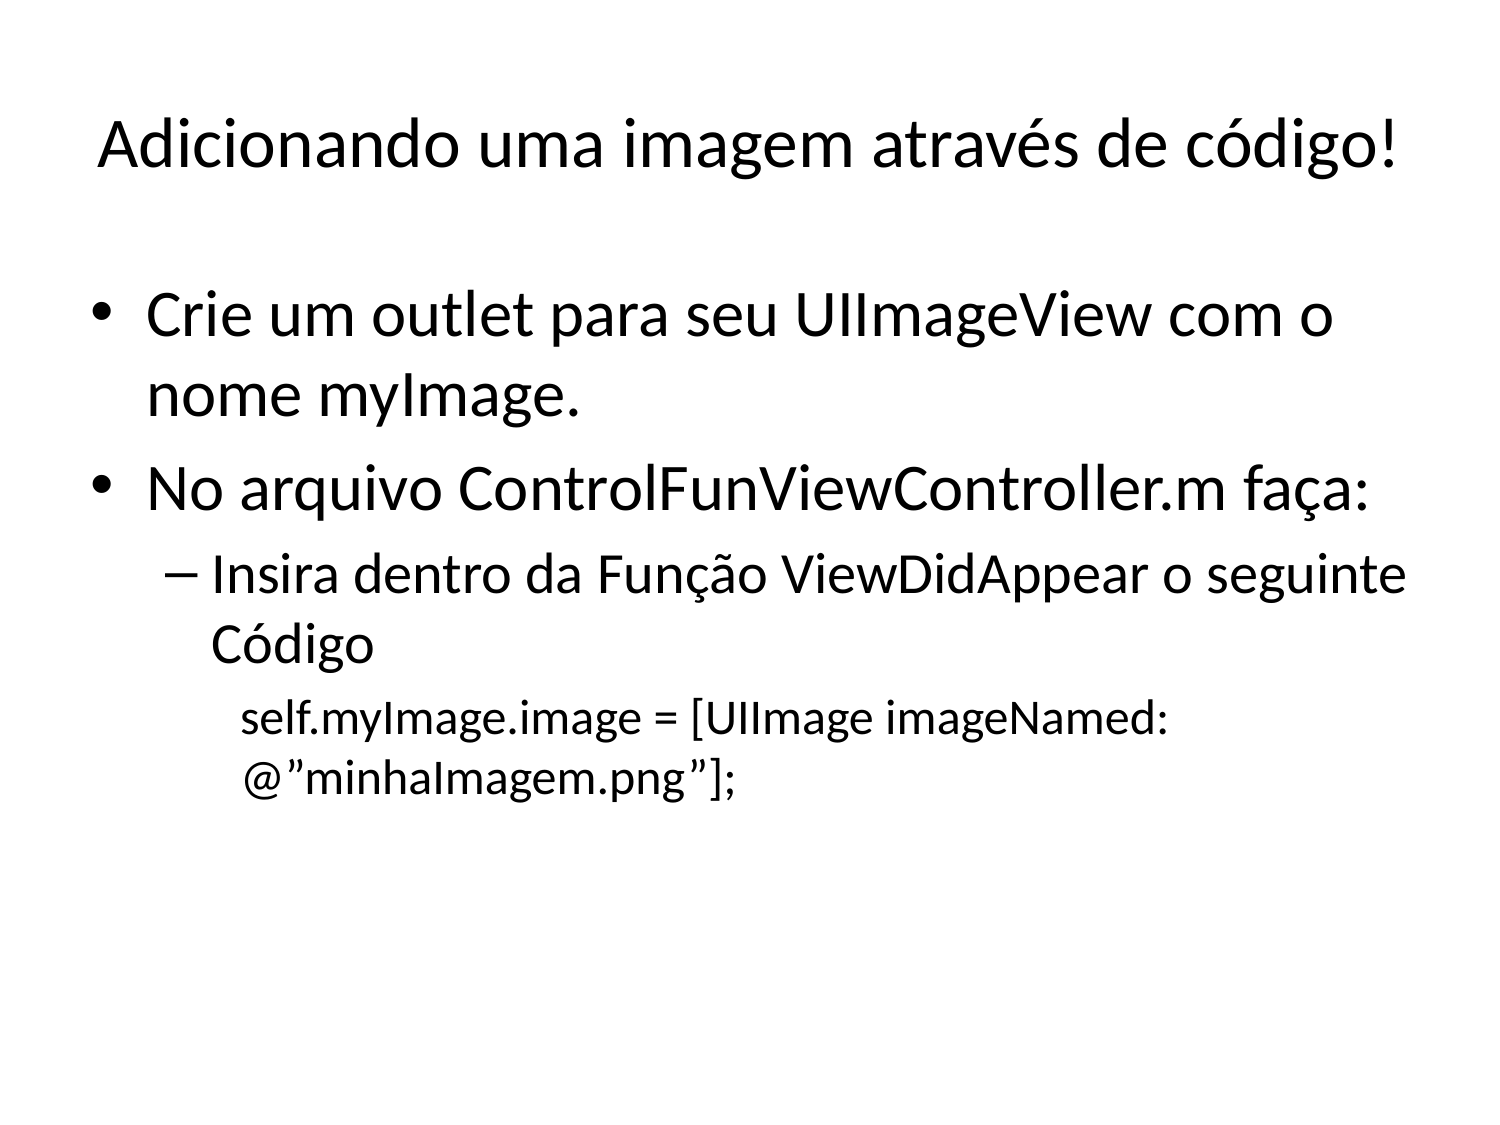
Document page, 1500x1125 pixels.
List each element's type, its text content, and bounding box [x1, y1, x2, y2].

list Crie um outlet para seu UIImageView com o nome myImage. No arquivo ControlFunViewController.m faça: Insira dentro da Função ViewDidAppear o seguinte Código self.myImage.image = [UIImage imageNamed: @”minhaImagem.png”]; [75, 262, 1425, 1005]
title Adicionando uma imagem através de código! [75, 45, 1425, 233]
